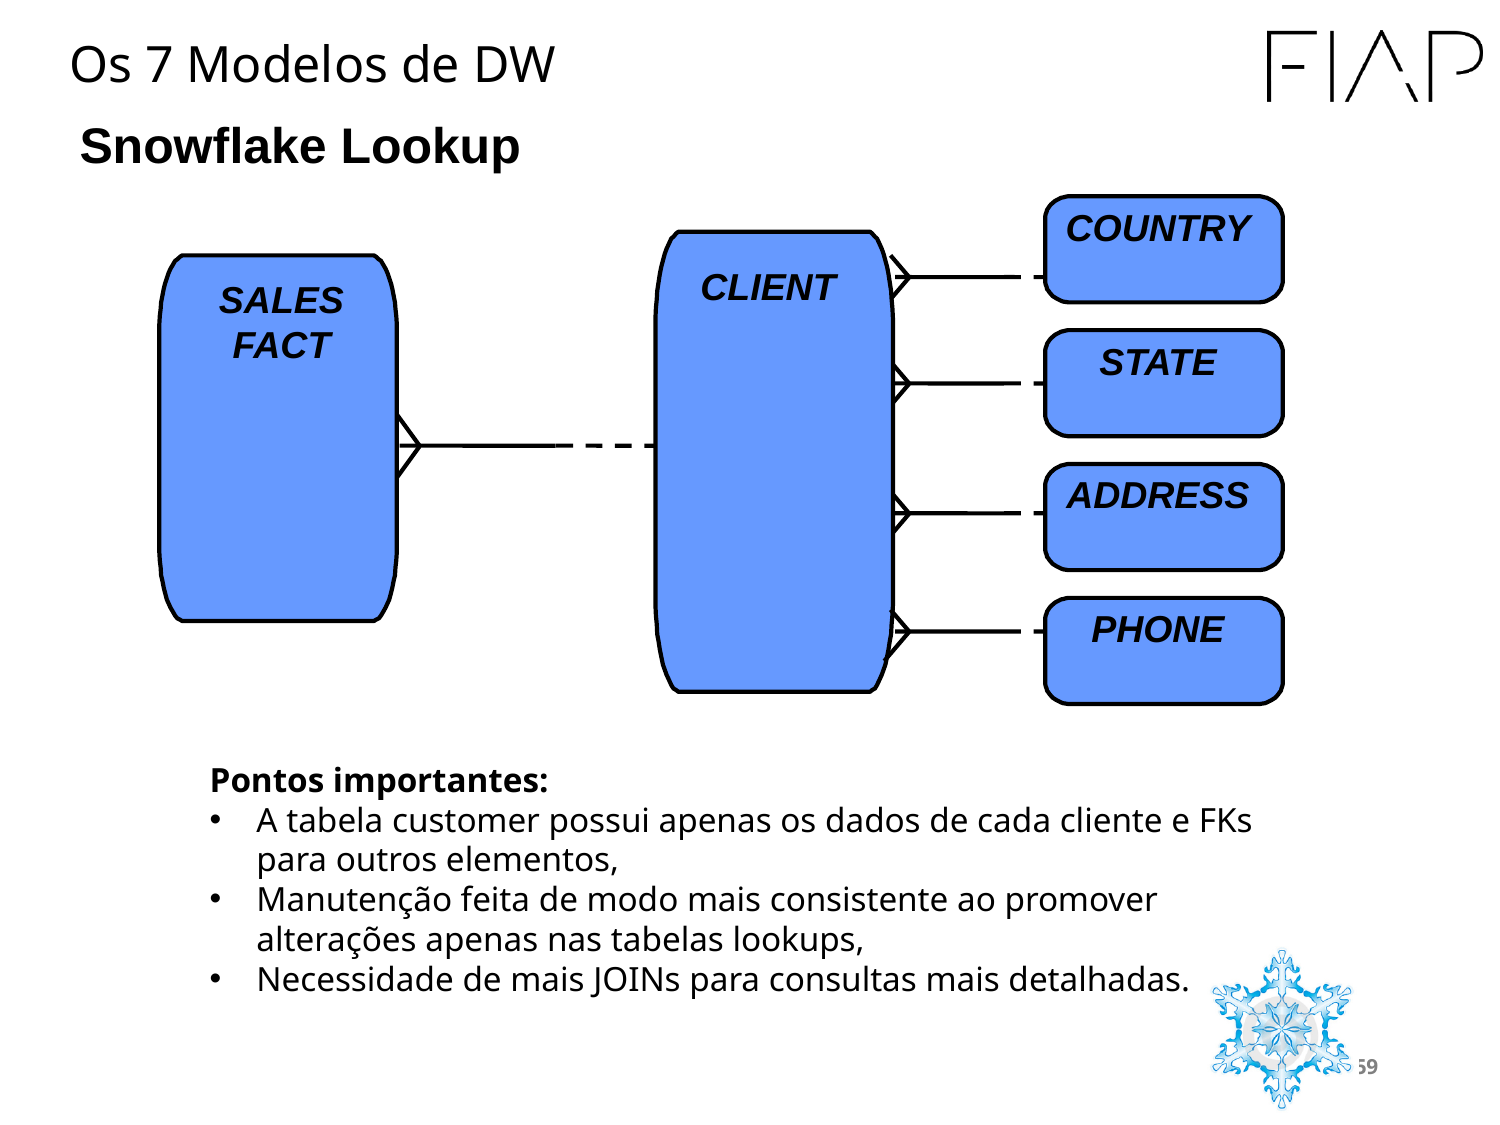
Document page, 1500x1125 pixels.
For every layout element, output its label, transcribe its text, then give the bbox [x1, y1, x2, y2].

text_box Os 7 Modelos de DW [54, 24, 1024, 100]
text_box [655, 231, 894, 693]
picture [1206, 942, 1360, 1116]
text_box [159, 255, 398, 622]
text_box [401, 408, 650, 496]
title Snowflake Lookup [64, 112, 1247, 238]
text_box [1045, 597, 1284, 705]
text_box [899, 361, 1039, 414]
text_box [883, 609, 1039, 662]
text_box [899, 255, 1041, 307]
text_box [1045, 195, 1284, 303]
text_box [1045, 329, 1284, 437]
text_box Pontos importantes: A tabela customer possui apenas os dados de cada cliente e FKs para outros elementos, Manutenção feita de modo mais consistente ao promover alterações apenas nas tabelas lookups, Necessidade de mais JOINs para consultas mais detalhadas. [194, 751, 1270, 1006]
picture [1267, 30, 1483, 102]
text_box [1045, 463, 1284, 571]
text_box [899, 491, 1039, 544]
